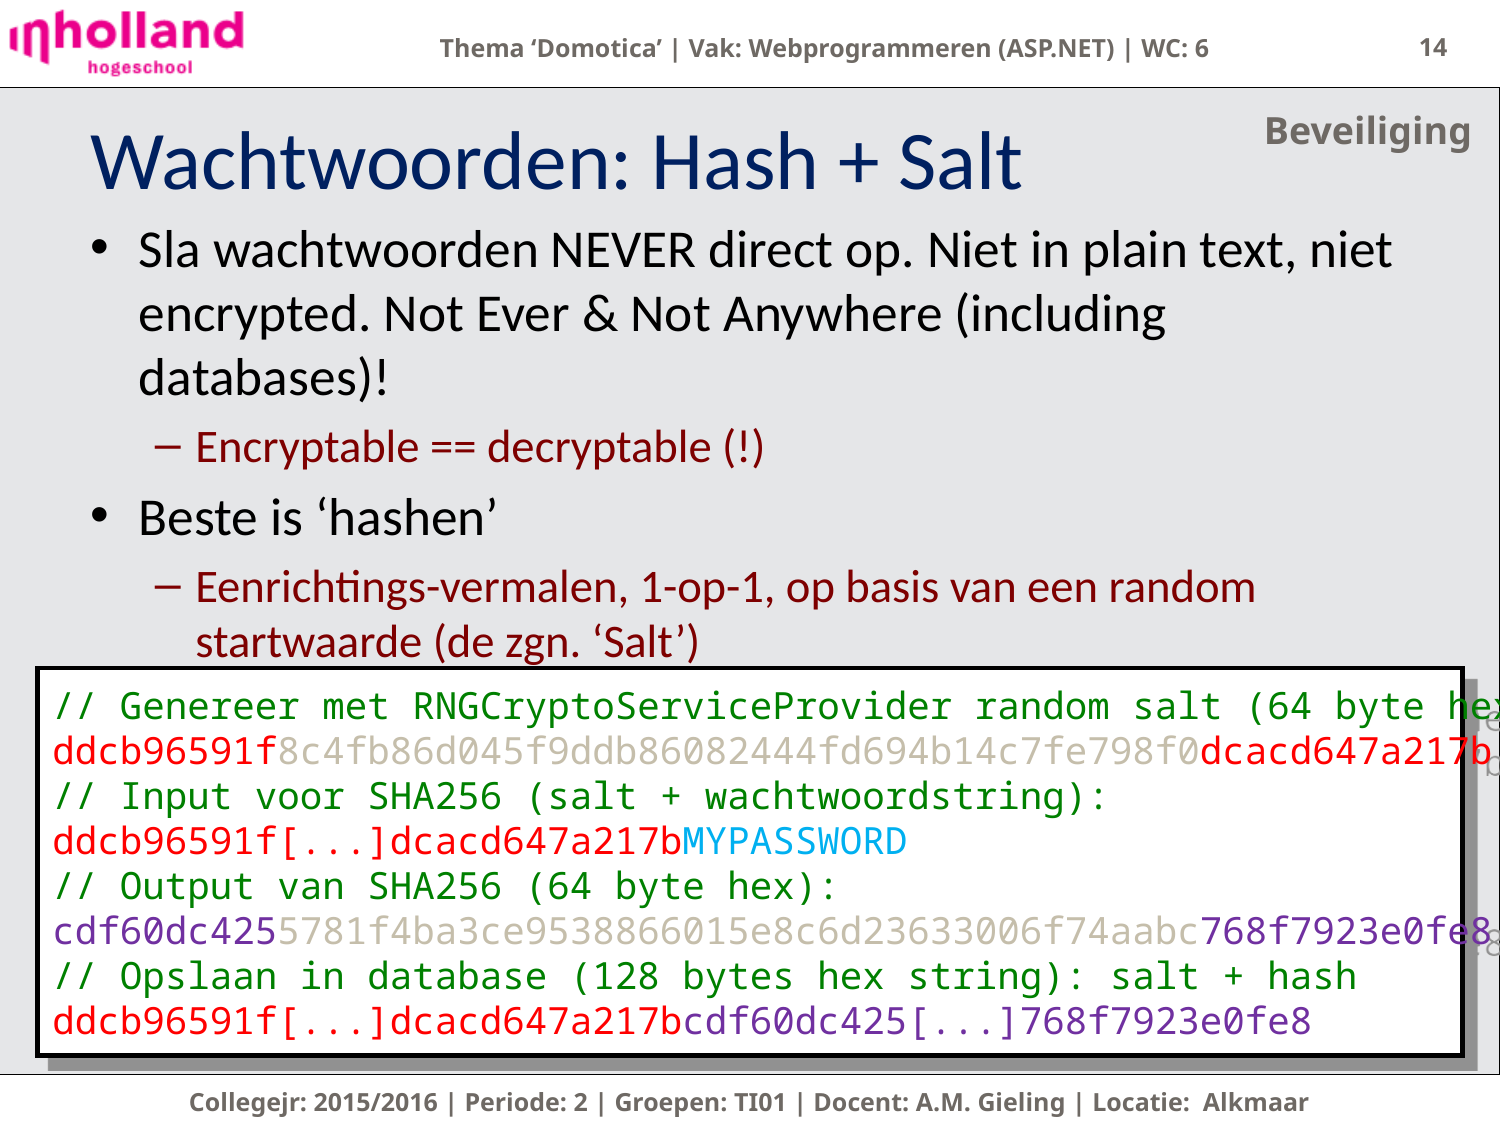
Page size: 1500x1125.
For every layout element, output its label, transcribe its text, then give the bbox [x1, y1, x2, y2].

list Beveiliging [1025, 99, 1488, 163]
text_box // Genereer met RNGCryptoServiceProvider random salt (64 byte hex): ddcb96591f8c4fb86d045f9ddb86082444fd694b14c7fe798f0dcacd647a217b // Input voor SHA256 (salt + wachtwoordstring): ddcb96591f[...]dcacd647a217bMYPASSWORD // Output van SHA256 (64 byte hex): cdf60dc4255781f4ba3ce9538866015e8c6d23633006f74aabc768f7923e0fe8 // Opslaan in database (128 bytes hex string): salt + hash ddcb96591f[...]dcacd647a217bcdf60dc425[...]768f7923e0fe8 [37, 668, 1463, 1056]
title Wachtwoorden: Hash + Salt [75, 112, 1425, 200]
slide_number 14 [1387, 24, 1463, 73]
picture [9, 0, 650, 87]
list Sla wachtwoorden NEVER direct op. Niet in plain text, niet encrypted. Not Ever & Not Anywhere (including databases)! Encryptable == decryptable (!) Beste is ‘hashen’ Eenrichtings-vermalen, 1-op-1, op basis van een random startwaarde (de zgn. ‘Salt’) [75, 206, 1425, 668]
